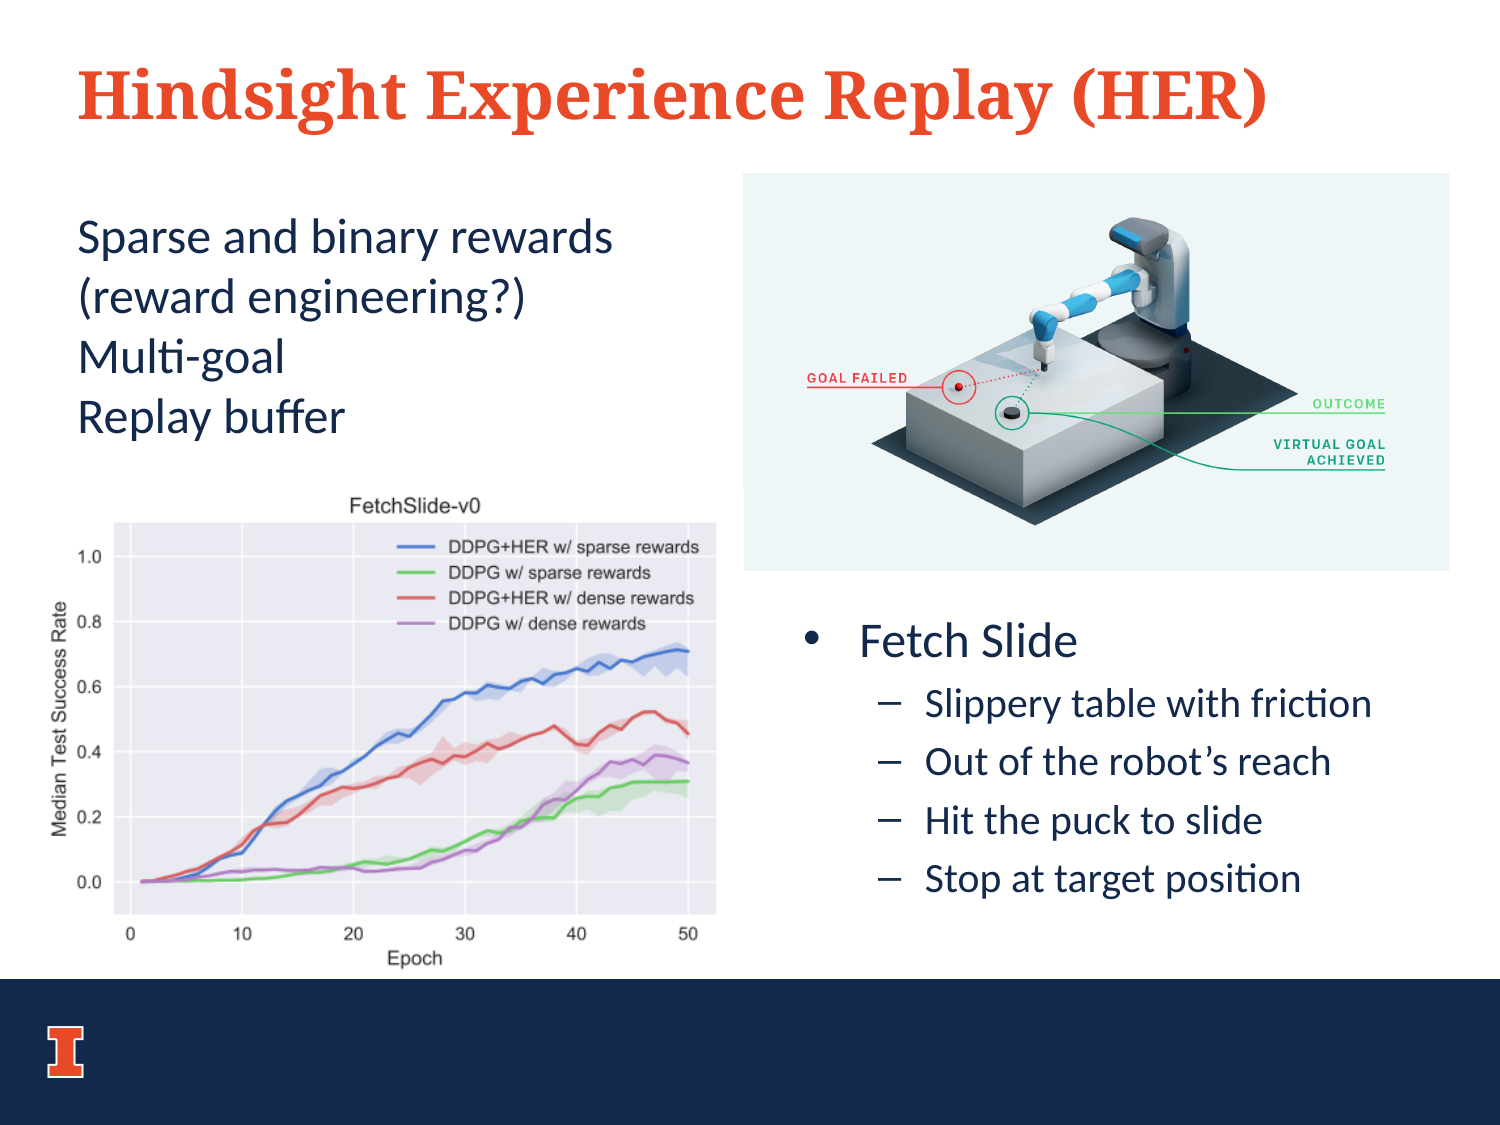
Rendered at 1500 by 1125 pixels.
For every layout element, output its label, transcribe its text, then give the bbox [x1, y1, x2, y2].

list Sparse and binary rewards (reward engineering?) Multi-goal Replay buffer [62, 196, 721, 441]
title Hindsight Experience Replay (HER) [62, 45, 1425, 233]
text_box Fetch Slide Slippery table with friction Out of the robot’s reach Hit the puck to slide Stop at target position [788, 600, 1446, 942]
picture [0, 0, 1500, 1125]
